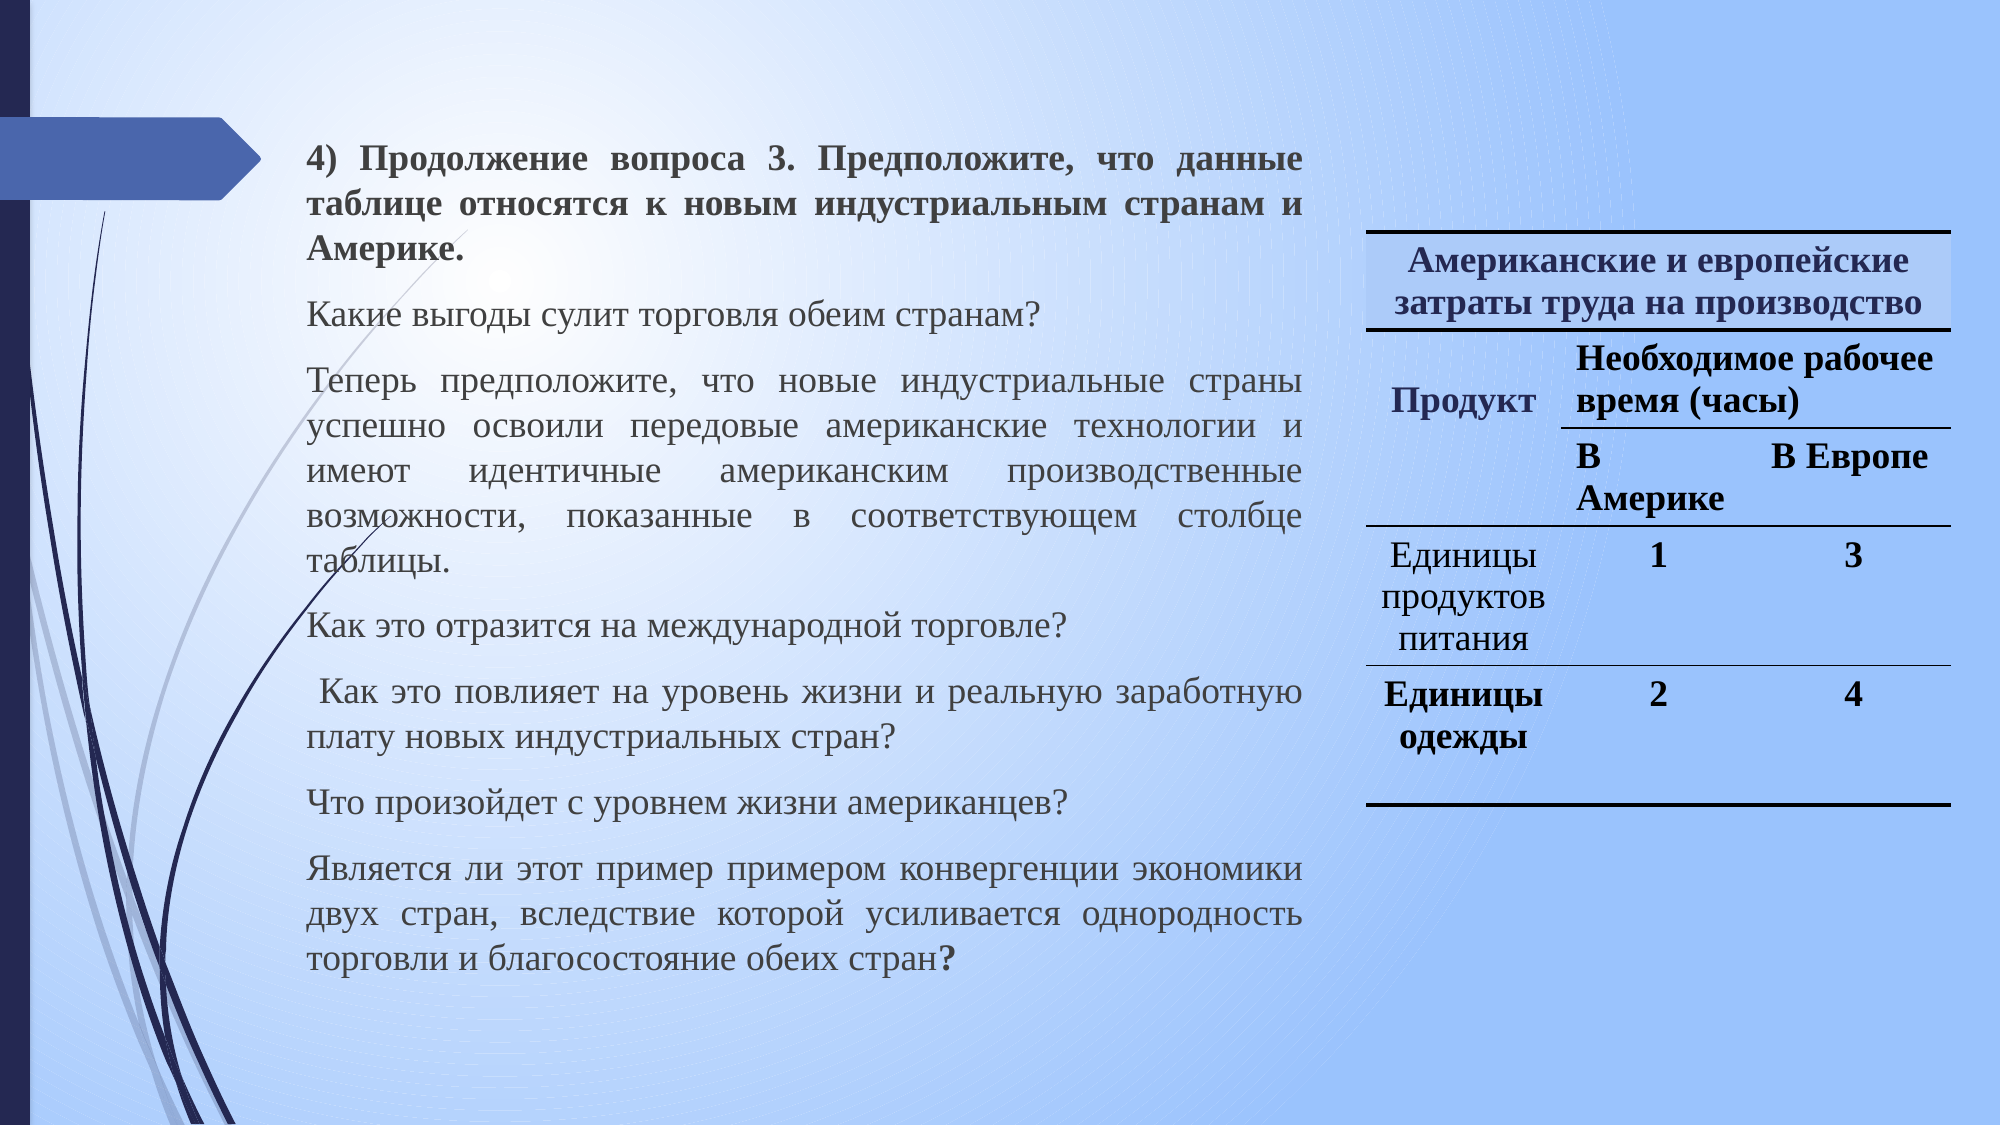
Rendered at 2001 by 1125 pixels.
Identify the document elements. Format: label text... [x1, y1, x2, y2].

table_cell В Америке [1561, 429, 1756, 525]
table_cell 3 [1756, 527, 1951, 665]
table_cell 4 [1756, 666, 1951, 803]
table_header Американские и европейские затраты труда на производство [1366, 234, 1951, 328]
table_cell Единицы продуктов питания [1366, 527, 1561, 665]
list 4) Продолжение вопроса 3. Предположите, что данные таблице относятся к новым индустриальным странам и Америке. Какие выгоды сулит торговля обеим странам? Теперь предположите, что новые индустриальные страны успешно освоили передовые американские технологии и имеют идентичные американским производственные возможности, показанные в соответствующем столбце таблицы. Как это отразится на международной торговле? Как это повлияет на уровень жизни и реальную заработную плату новых индустриальных стран? Что произойдет с уровнем жизни американцев? Является ли этот пример примером конвергенции экономики двух стран, вследствие которой усиливается однородность торговли и благосостояние обеих стран? [291, 125, 1319, 1012]
table_cell 2 [1561, 666, 1756, 803]
table_cell Единицы одежды [1366, 666, 1561, 803]
table_cell Продукт [1366, 332, 1561, 525]
table_cell Необходимое рабочее время (часы) [1561, 332, 1951, 427]
table_cell В Европе [1756, 429, 1951, 525]
table_cell 1 [1561, 527, 1756, 665]
